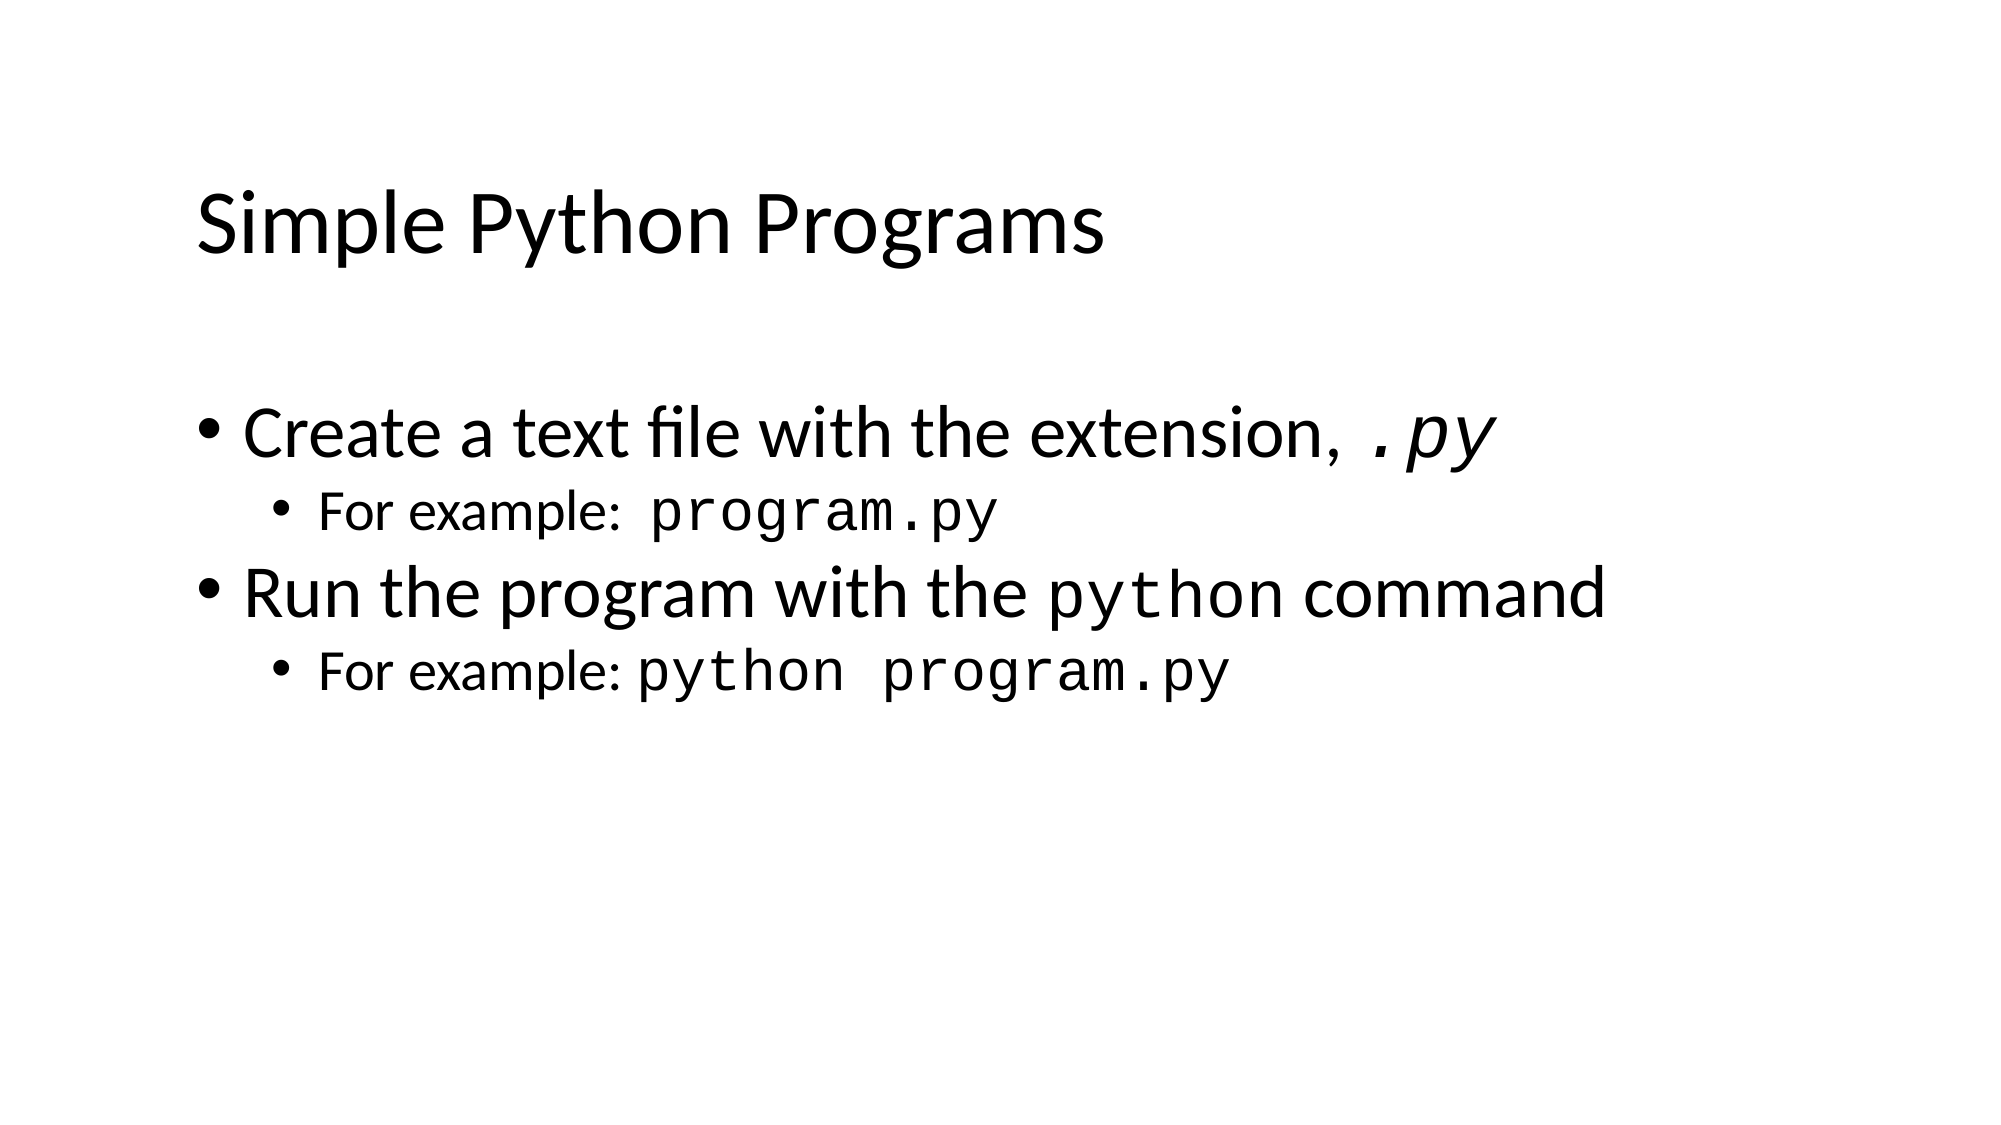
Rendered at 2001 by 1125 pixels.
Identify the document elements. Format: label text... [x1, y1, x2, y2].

text_box Simple Python Programs Create a text file with the extension, .py For example: program.py Run the program with the python command For example: python program.py [181, 154, 1812, 710]
